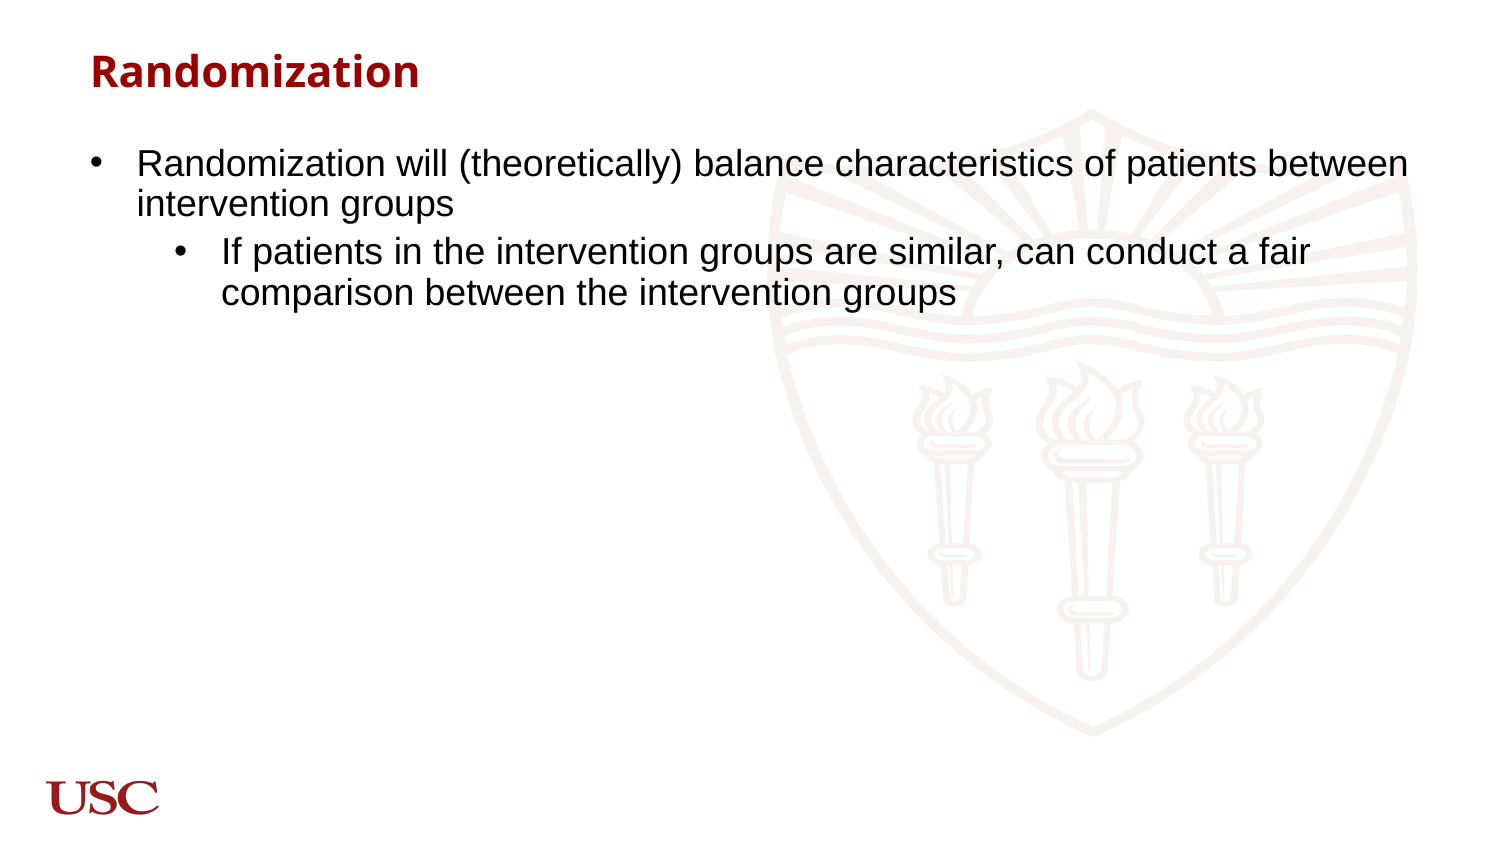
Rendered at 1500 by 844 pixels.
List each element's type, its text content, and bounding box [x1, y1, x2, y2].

list Randomization will (theoretically) balance characteristics of patients between intervention groups If patients in the intervention groups are similar, can conduct a fair comparison between the intervention groups [74, 137, 1426, 746]
picture [21, 760, 183, 836]
list Randomization [74, 42, 1426, 137]
